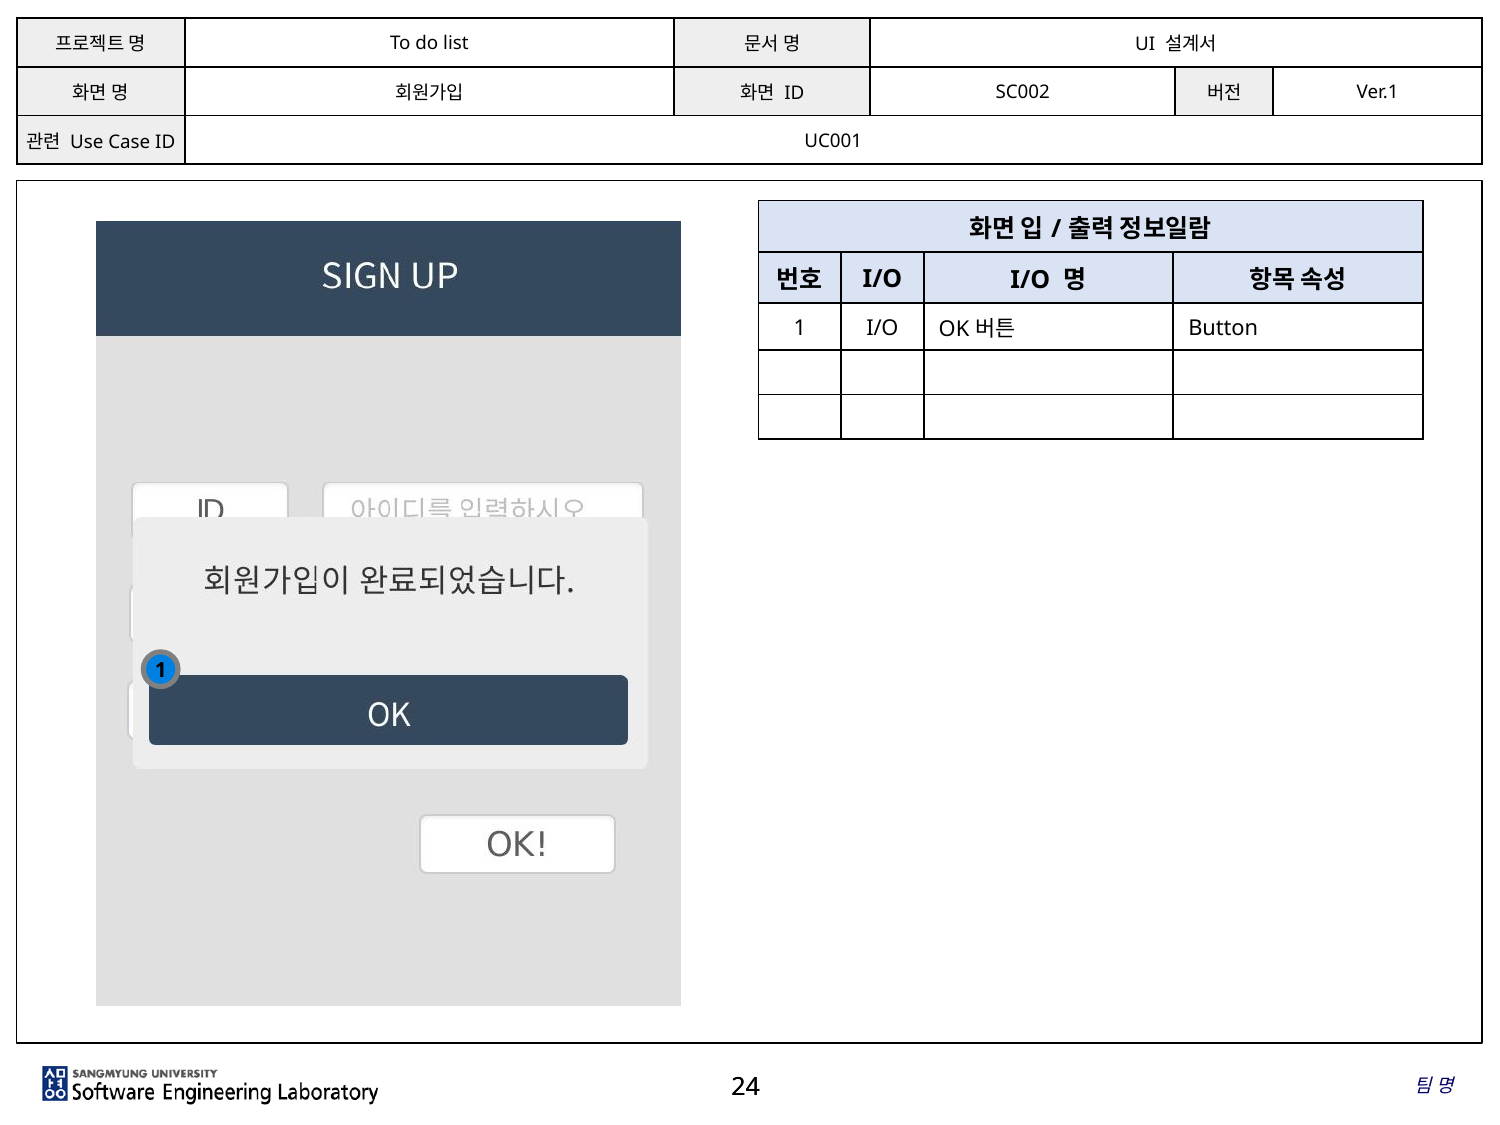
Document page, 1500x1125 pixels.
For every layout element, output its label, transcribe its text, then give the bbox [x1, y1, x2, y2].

table_cell SC002 [871, 68, 1174, 115]
table_cell Ver.1 [1274, 68, 1481, 115]
table_cell Button [1174, 304, 1422, 349]
table_cell 번호 [759, 253, 840, 302]
table_cell 1 [759, 304, 840, 349]
table_header 화면 입/출력 정보일람 [759, 201, 1422, 251]
table_cell I/O [842, 253, 923, 302]
table_header To do list [186, 19, 673, 66]
table_cell I/O [842, 304, 923, 349]
table_cell [1174, 395, 1422, 438]
table_cell 화면 ID [675, 68, 869, 115]
table_cell 관련 Use Case ID [18, 116, 184, 163]
table_cell UC001 [186, 116, 1481, 163]
table_header 문서 명 [675, 19, 869, 66]
table_cell [759, 395, 840, 438]
table_cell 화면 명 [18, 68, 184, 115]
table_cell OK버튼 [925, 304, 1172, 349]
table_cell [1174, 351, 1422, 394]
table_cell 회원가입 [186, 68, 673, 115]
table_header UI 설계서 [871, 19, 1481, 66]
table_header 프로젝트 명 [18, 19, 184, 66]
table_cell [759, 351, 840, 394]
table_cell I/O 명 [925, 253, 1172, 302]
footer 팀 명 [994, 1060, 1454, 1110]
table_cell [842, 351, 923, 394]
picture [96, 221, 681, 1006]
table_cell [842, 395, 923, 438]
picture [42, 1066, 382, 1106]
table_cell [925, 351, 1172, 394]
table_cell 버전 [1176, 68, 1272, 115]
table_cell 항목 속성 [1174, 253, 1422, 302]
table_cell [925, 395, 1172, 438]
